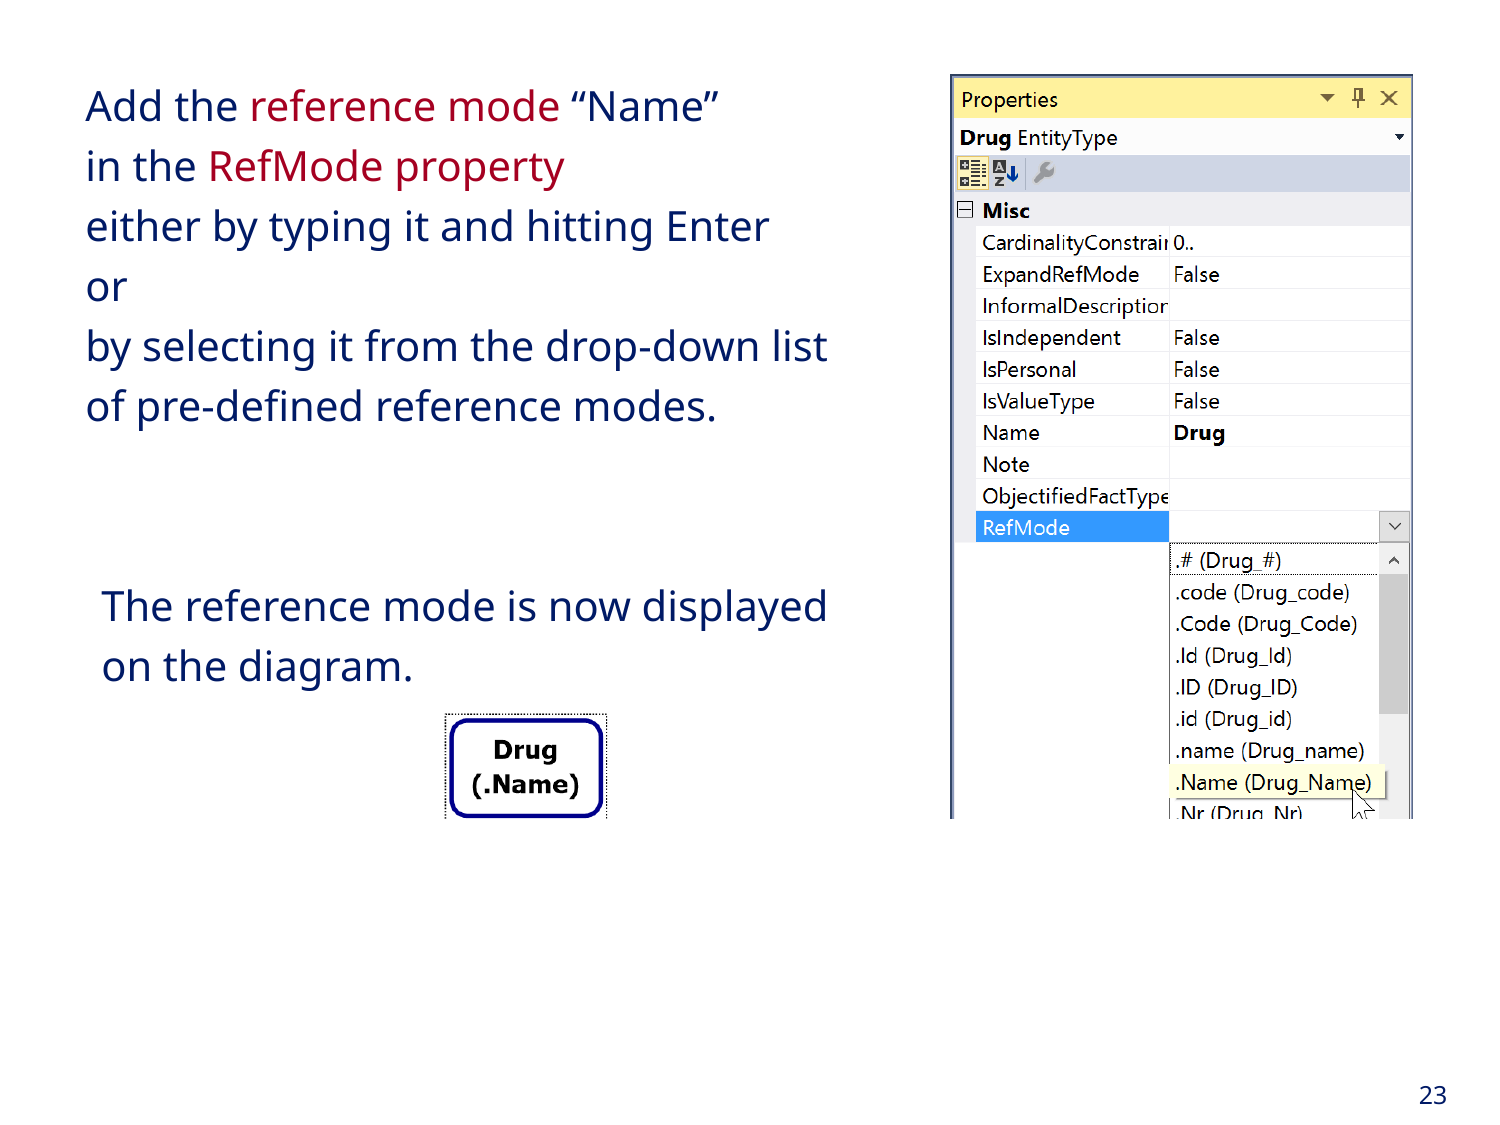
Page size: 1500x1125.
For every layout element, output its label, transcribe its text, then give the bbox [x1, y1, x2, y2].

picture [437, 706, 615, 819]
slide_number 23 [1112, 1071, 1463, 1125]
text_box Add the reference mode “Name” in the RefMode property either by typing it and hitting Enter or by selecting it from the drop-down list of pre-defined reference modes. [70, 62, 843, 438]
text_box The reference mode is now displayed on the diagram. [86, 562, 844, 698]
picture [949, 74, 1413, 819]
